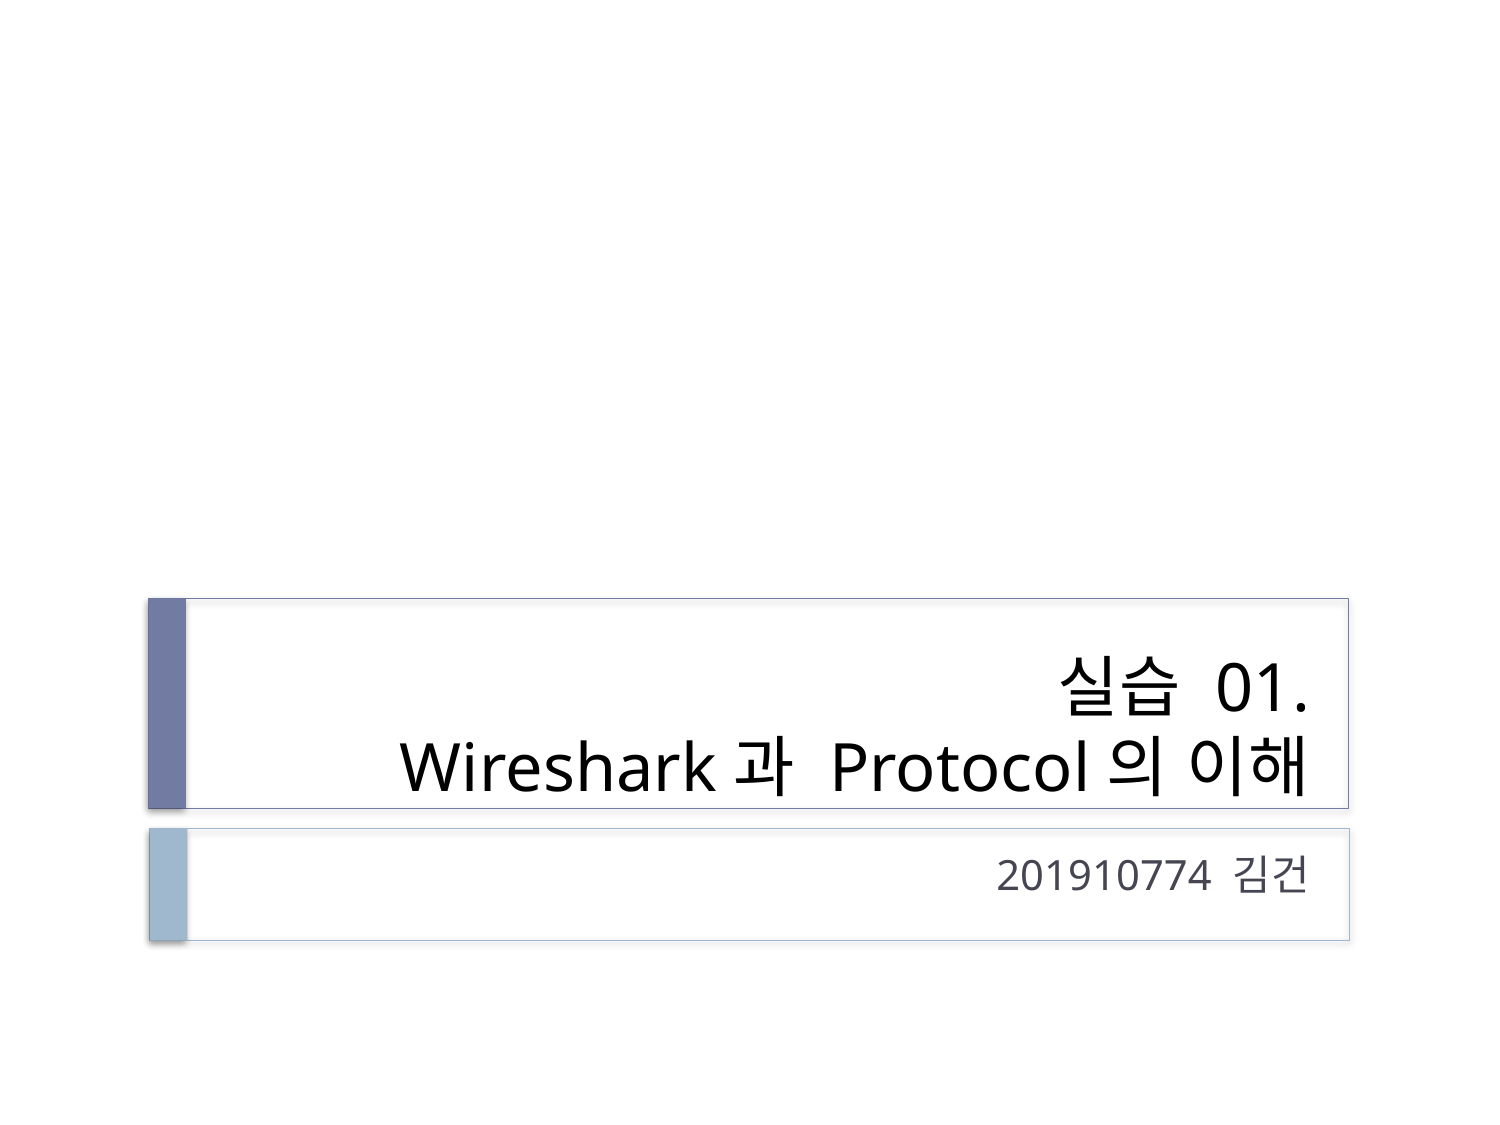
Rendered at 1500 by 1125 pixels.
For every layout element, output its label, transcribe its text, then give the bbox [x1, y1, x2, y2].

subtitle 201910774 김건 [200, 840, 1325, 929]
title 실습 01. Wireshark과 Protocol의 이해 [200, 637, 1325, 800]
